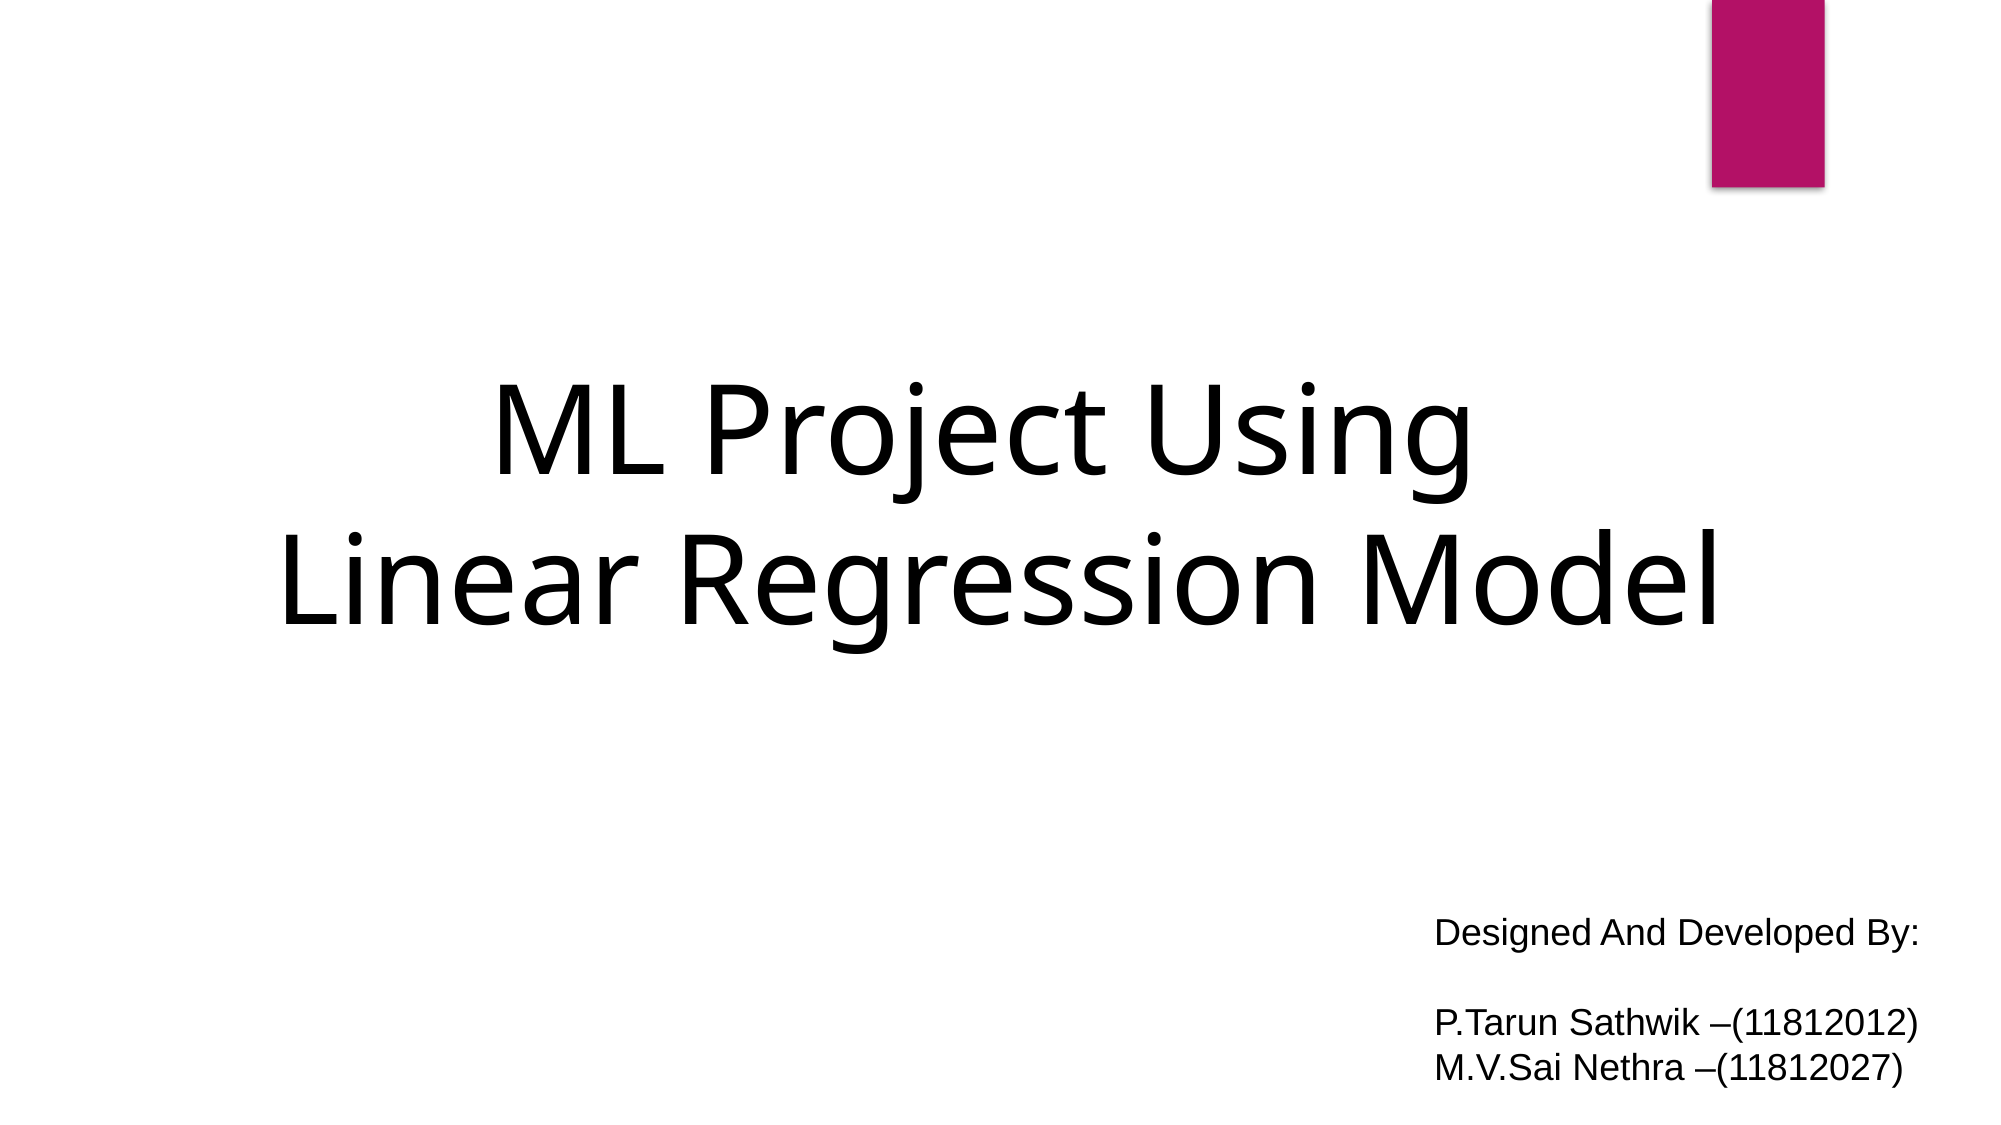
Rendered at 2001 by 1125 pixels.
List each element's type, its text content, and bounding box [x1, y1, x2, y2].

text_box Designed And Developed By: P.Tarun Sathwik –(11812012) M.V.Sai Nethra –(11812027) [1419, 900, 2000, 1096]
text_box ML Project Using Linear Regression Model [113, 342, 1887, 658]
